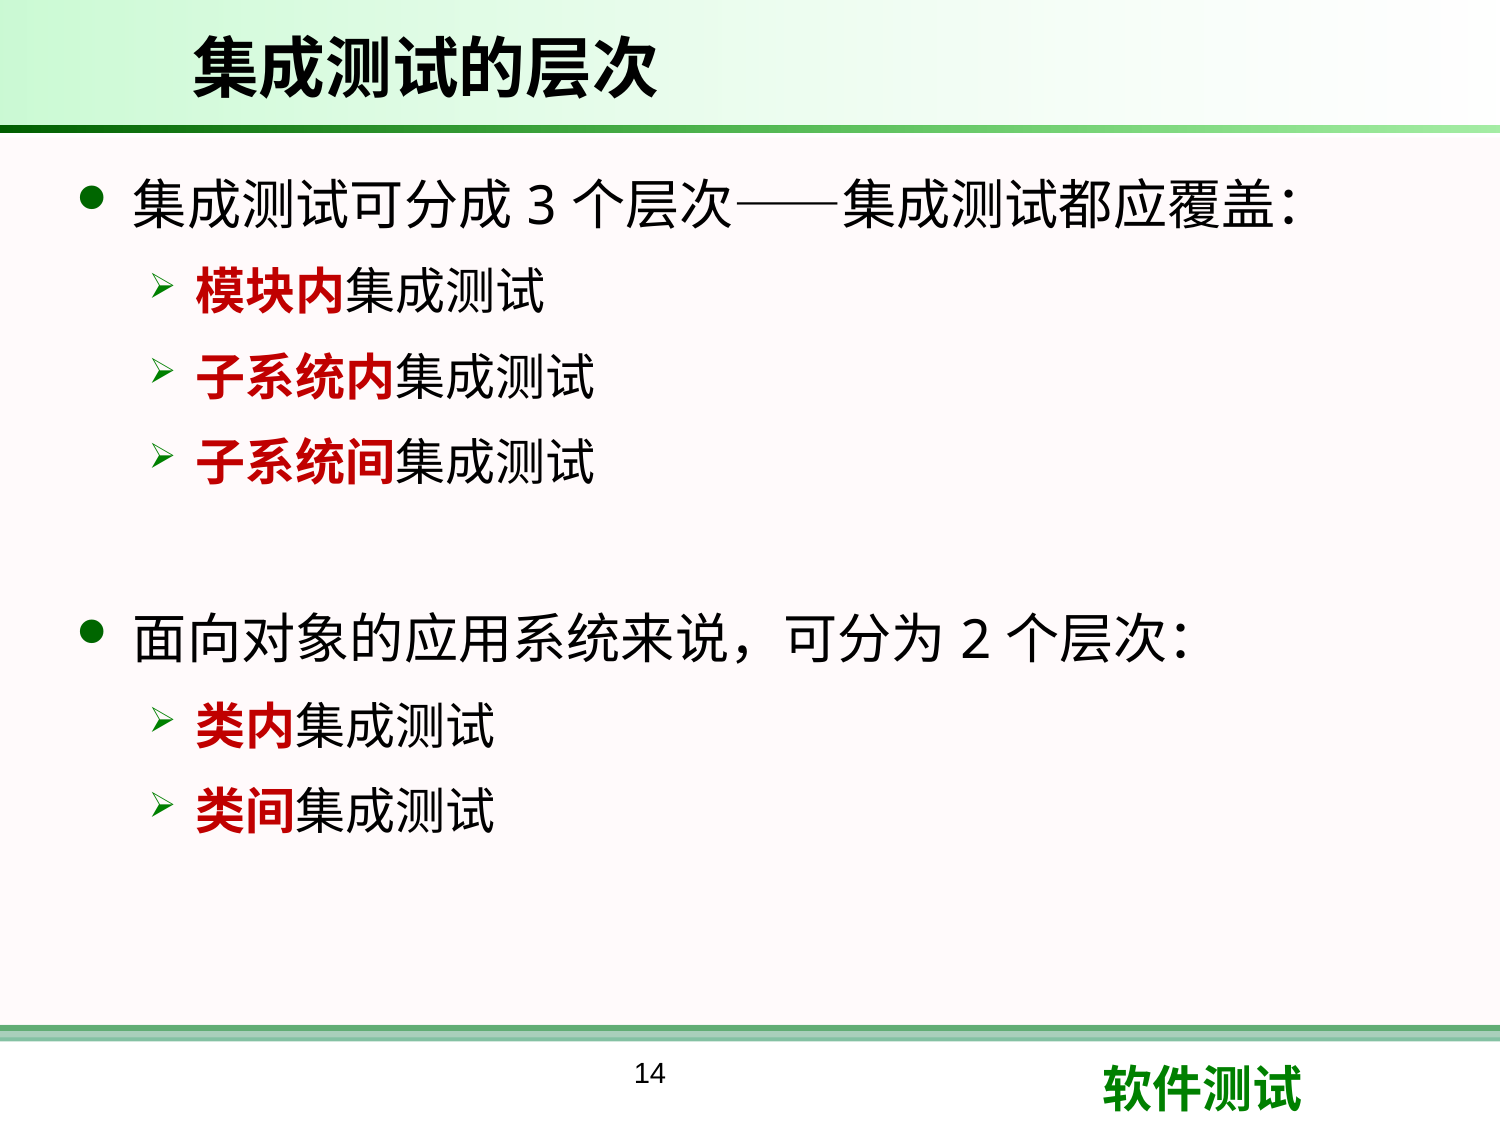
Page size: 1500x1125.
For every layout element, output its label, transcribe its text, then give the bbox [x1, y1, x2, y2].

list 集成测试可分成3个层次——集成测试都应覆盖： 模块内集成测试 子系统内集成测试 子系统间集成测试 面向对象的应用系统来说，可分为2个层次： 类内集成测试 类间集成测试 [58, 162, 1463, 1001]
footer 14 [412, 1046, 888, 1125]
title 集成测试的层次 [176, 12, 1223, 119]
